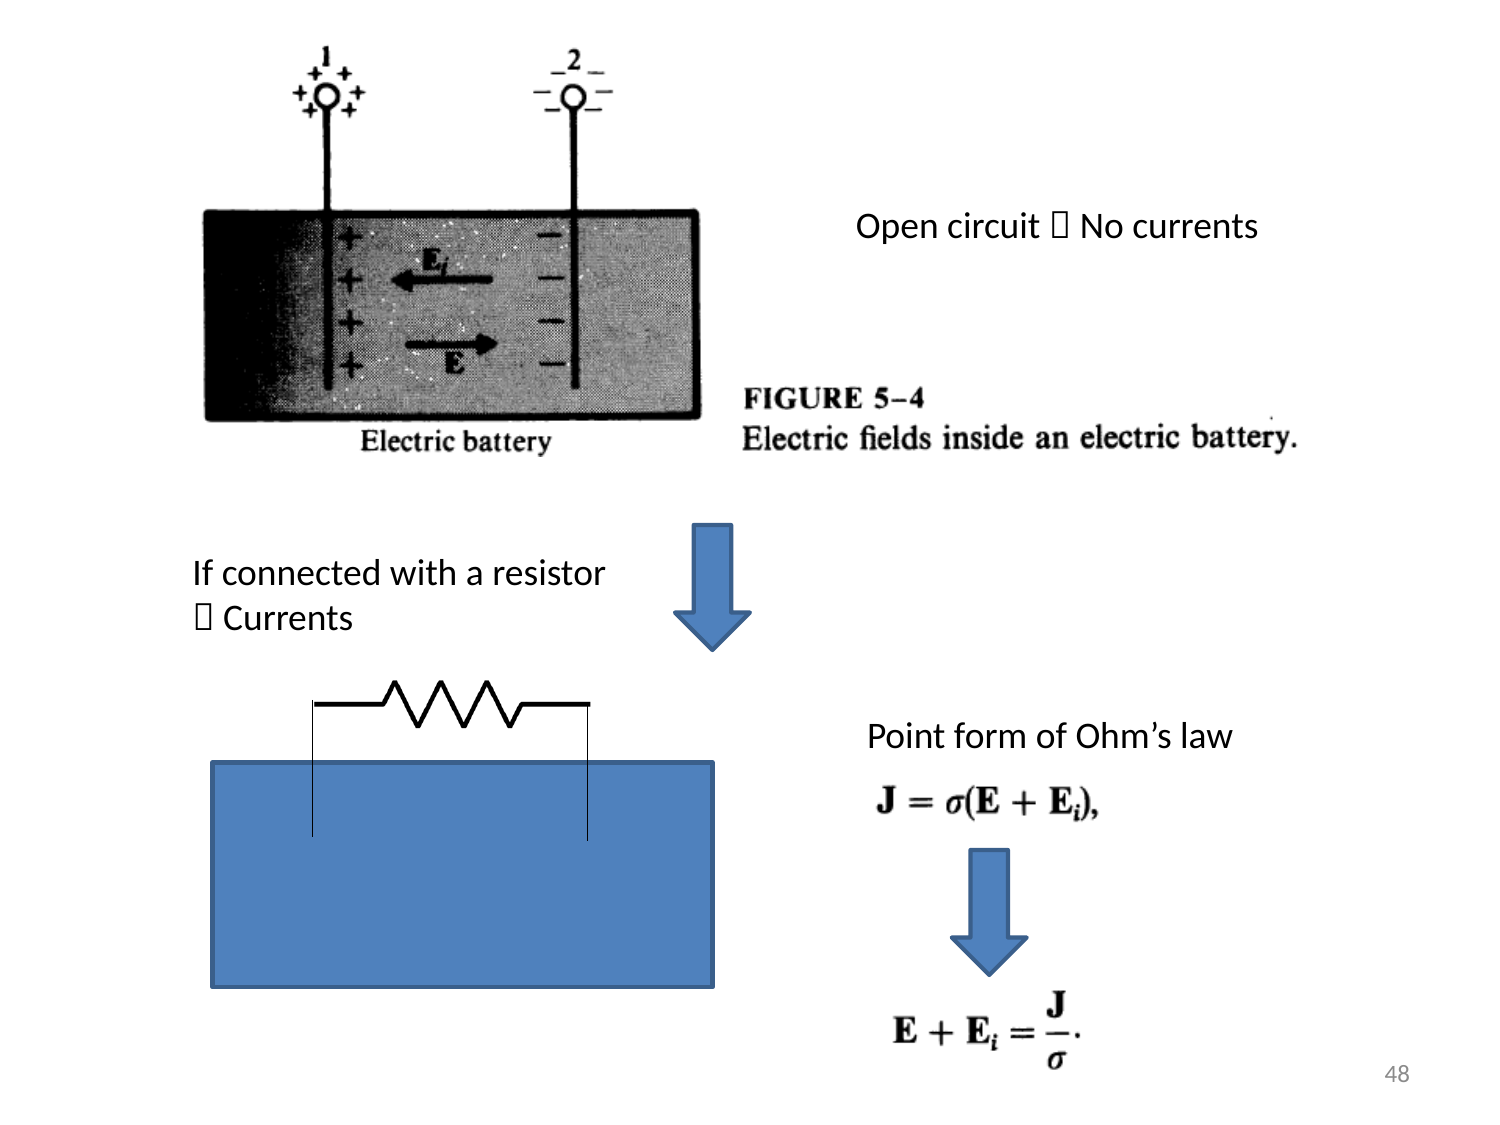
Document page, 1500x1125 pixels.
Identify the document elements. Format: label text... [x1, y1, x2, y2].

text_box [949, 847, 1029, 978]
text_box [673, 522, 752, 653]
text_box If connected with a resistor  Currents [177, 540, 622, 646]
picture [268, 634, 636, 773]
picture [870, 779, 1109, 827]
picture [890, 983, 1088, 1081]
picture [195, 37, 1305, 457]
text_box [210, 760, 715, 989]
text_box Point form of Ohm’s law [852, 703, 1249, 764]
slide_number 48 [1074, 1042, 1425, 1103]
